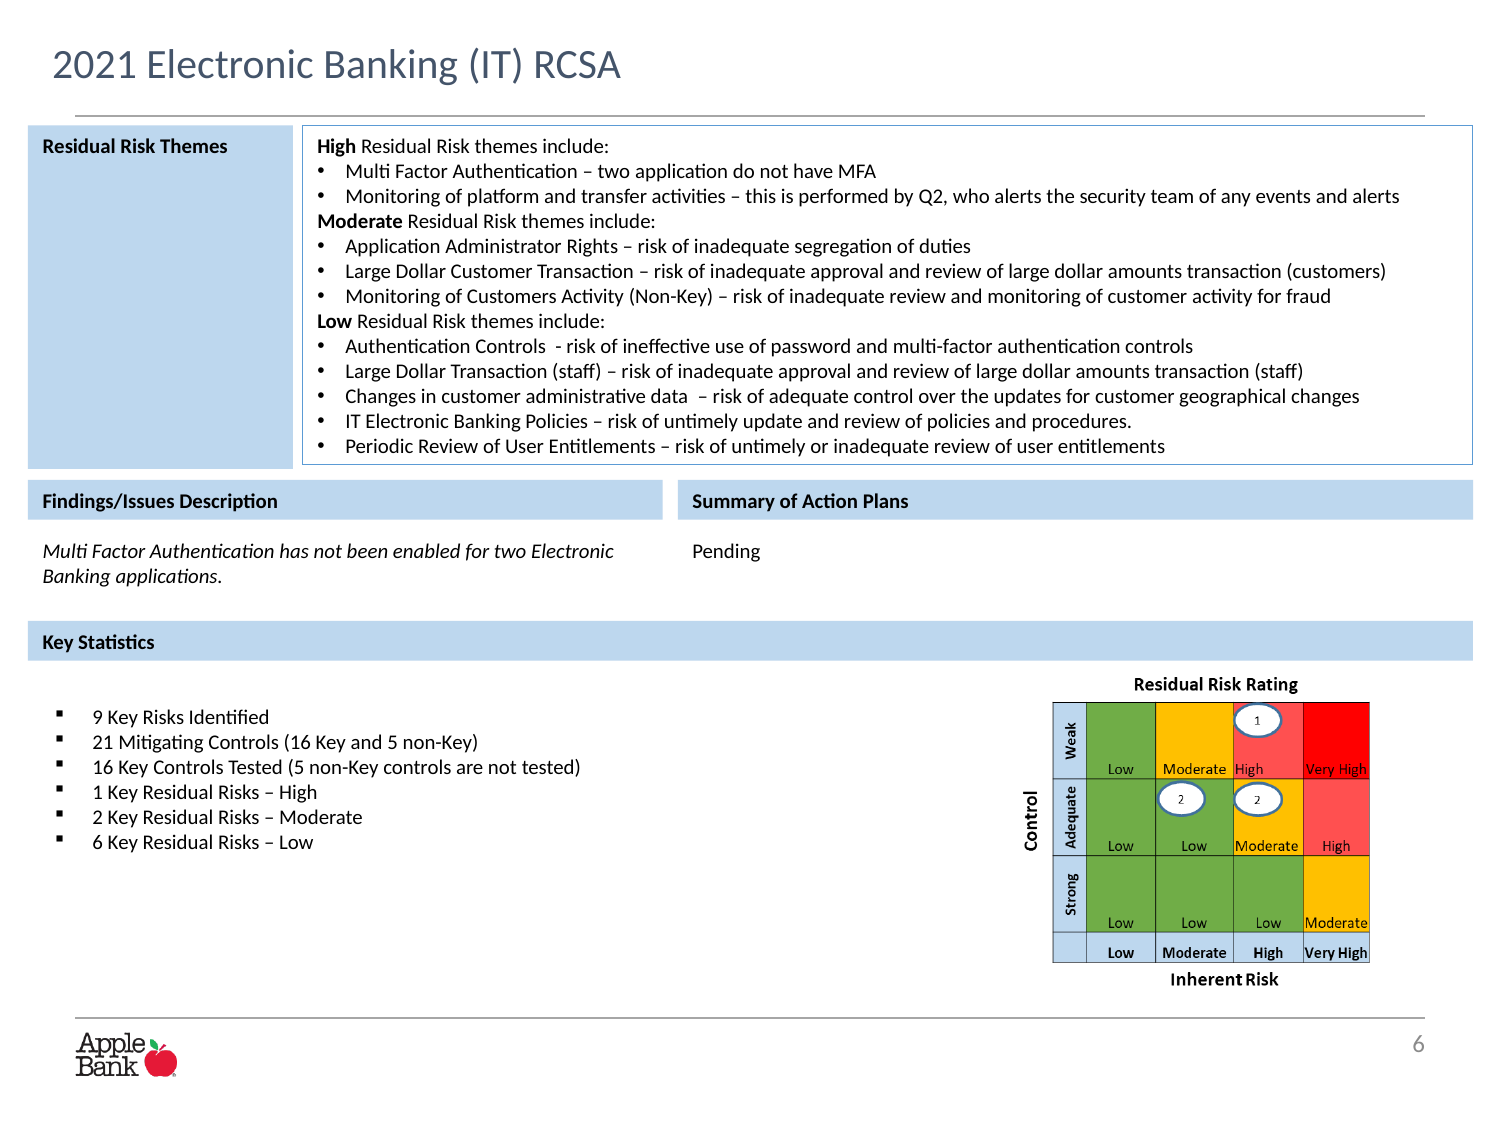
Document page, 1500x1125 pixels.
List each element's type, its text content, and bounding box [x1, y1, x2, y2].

text_box High Residual Risk themes include: Multi Factor Authentication – two application do not have MFA Monitoring of platform and transfer activities – this is performed by Q2, who alerts the security team of any events and alerts Moderate Residual Risk themes include: Application Administrator Rights – risk of inadequate segregation of duties Large Dollar Customer Transaction – risk of inadequate approval and review of large dollar amounts transaction (customers) Monitoring of Customers Activity (Non-Key) – risk of inadequate review and monitoring of customer activity for fraud Low Residual Risk themes include: Authentication Controls - risk of ineffective use of password and multi-factor authentication controls Large Dollar Transaction (staff) – risk of inadequate approval and review of large dollar amounts transaction (staff) Changes in customer administrative data – risk of adequate control over the updates for customer geographical changes IT Electronic Banking Policies – risk of untimely update and review of policies and procedures. Periodic Review of User Entitlements – risk of untimely or inadequate review of user entitlements [302, 125, 1473, 465]
text_box Key Statistics [27, 620, 1473, 661]
text_box 2021 Electronic Banking (IT) RCSA [27, 29, 789, 95]
text_box Summary of Action Plans [677, 479, 1474, 520]
text_box Multi Factor Authentication has not been enabled for two Electronic Banking applications. [27, 530, 663, 595]
text_box Residual Risk Themes [26, 123, 295, 471]
slide_number 6 [1362, 1017, 1425, 1068]
text_box Findings/Issues Description [27, 479, 663, 520]
text_box 9 Key Risks Identified 21 Mitigating Controls (16 Key and 5 non-Key) 16 Key Controls Tested (5 non-Key controls are not tested) 1 Key Residual Risks – High 2 Key Residual Risks – Moderate 6 Key Residual Risks – Low [40, 696, 604, 862]
text_box Pending [677, 530, 1474, 570]
picture [75, 1032, 177, 1077]
picture [1012, 665, 1370, 1003]
